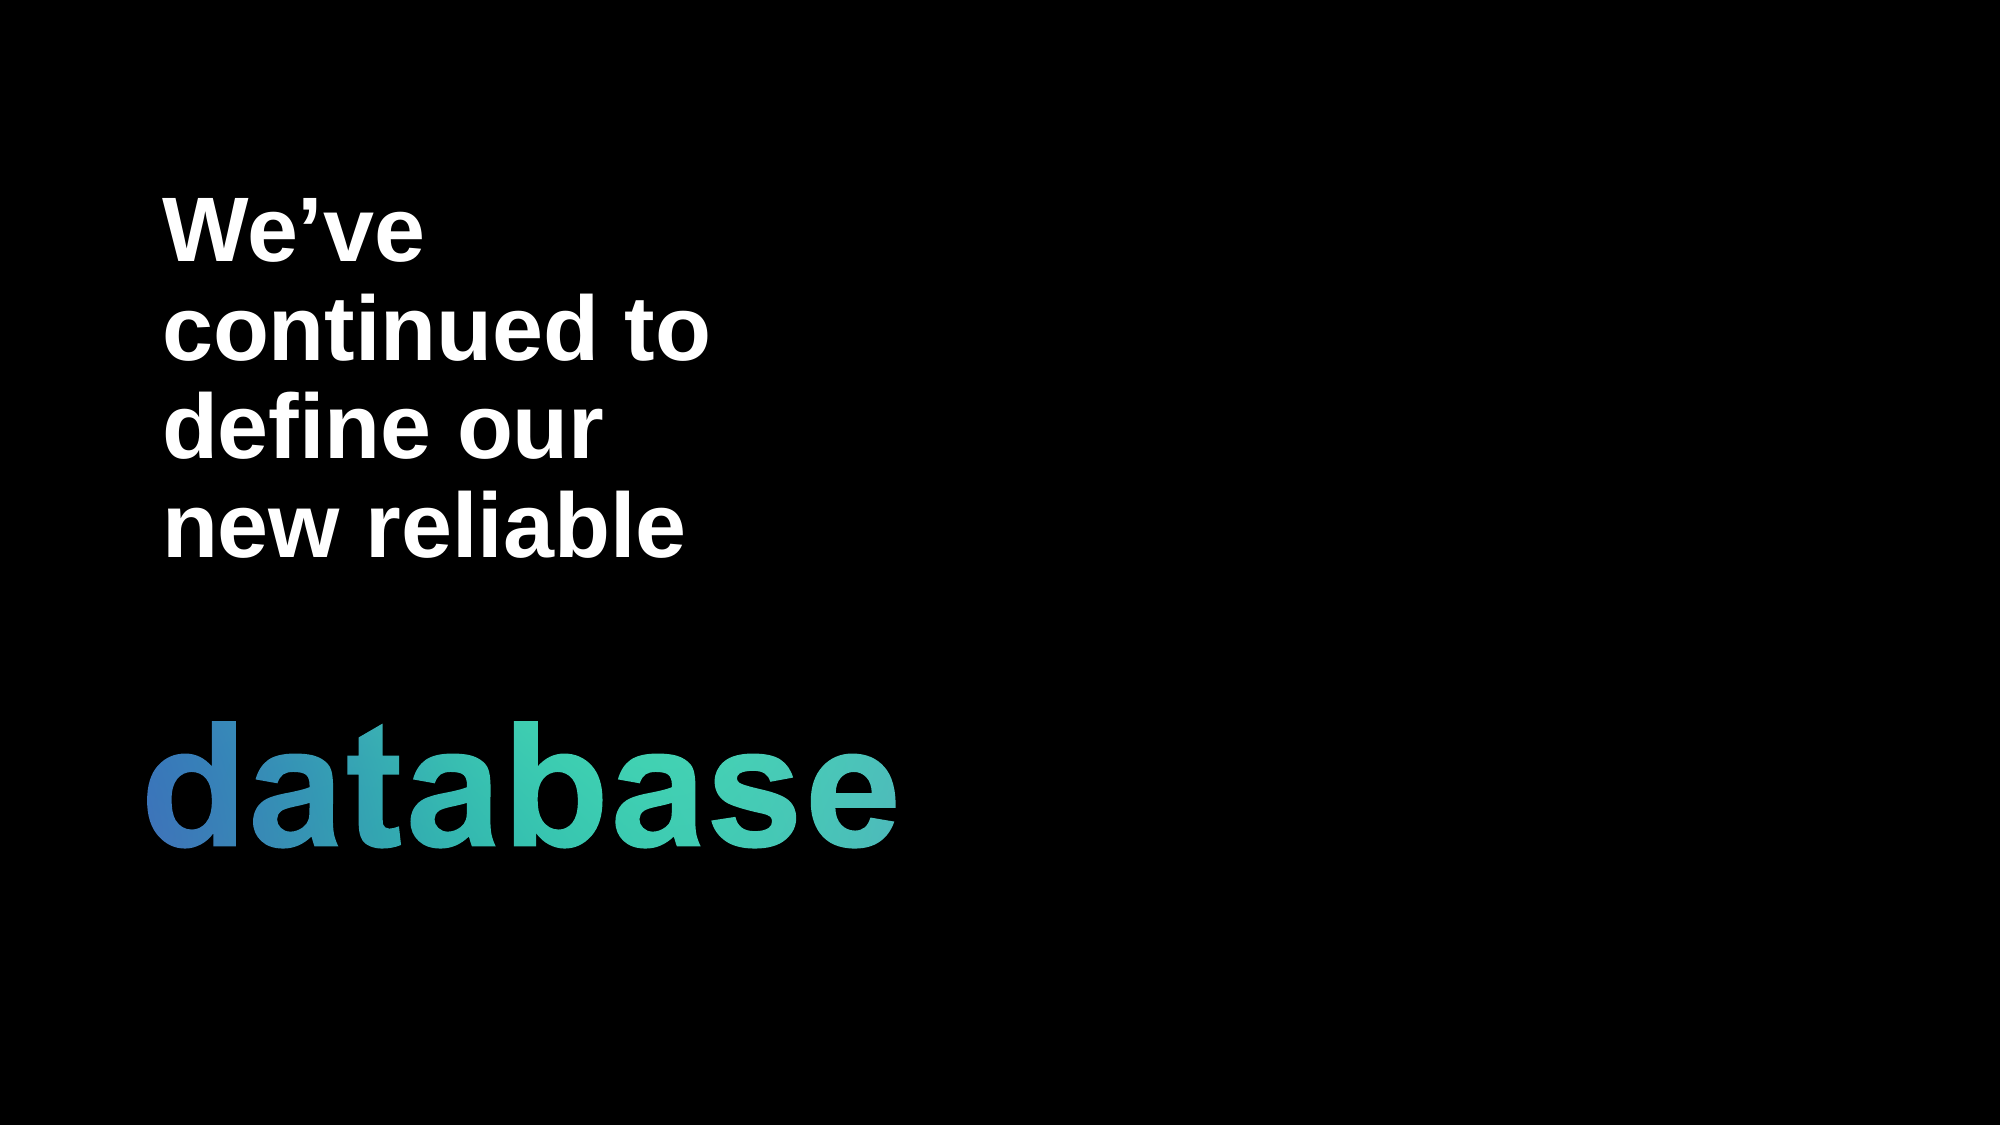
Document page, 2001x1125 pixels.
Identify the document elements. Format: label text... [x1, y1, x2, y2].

picture [147, 721, 896, 849]
text_box We’ve continued to define our new reliable [147, 78, 777, 682]
